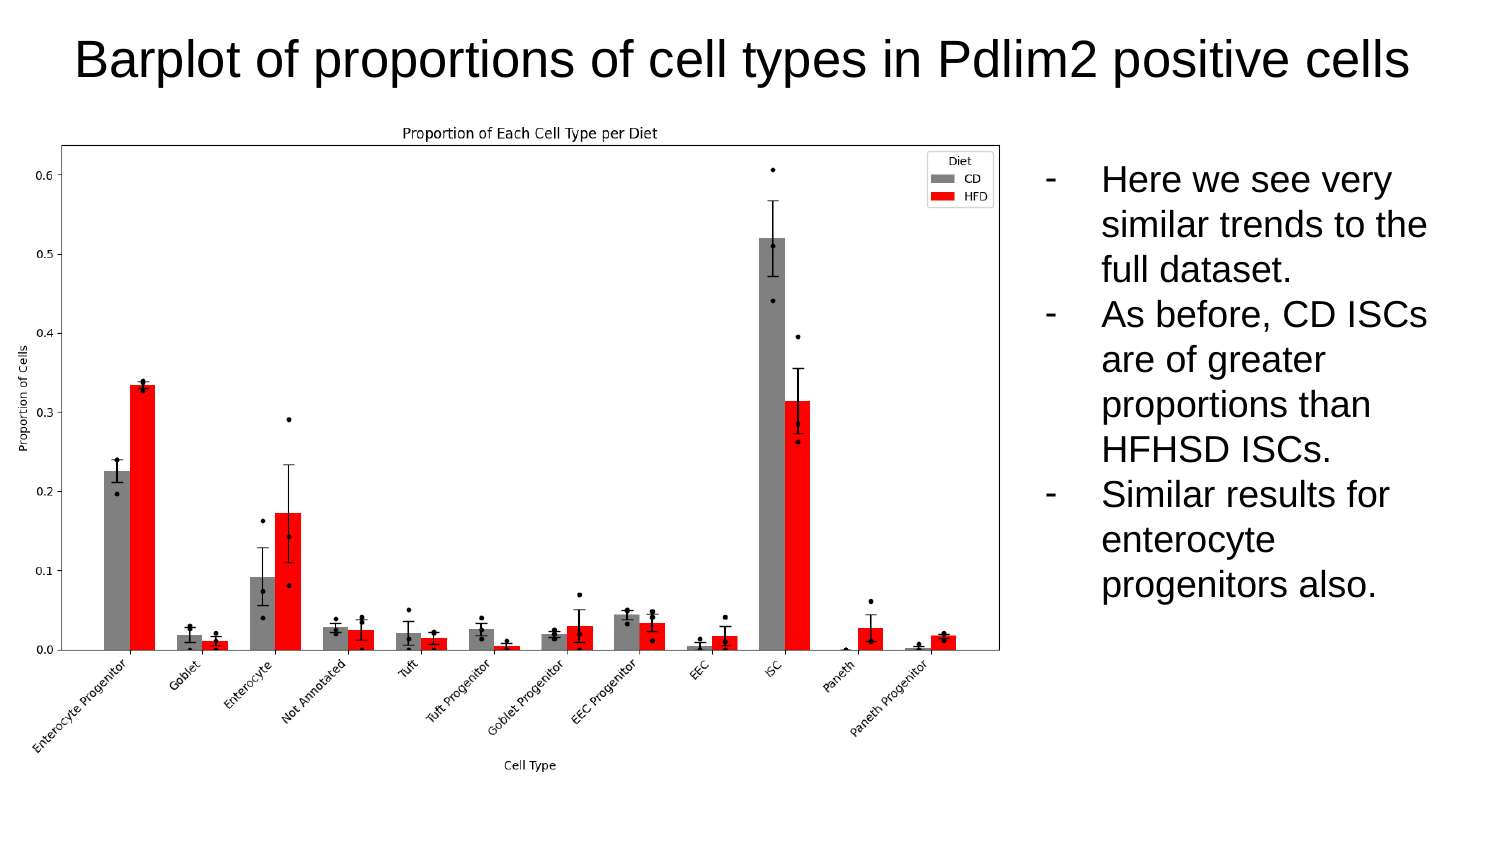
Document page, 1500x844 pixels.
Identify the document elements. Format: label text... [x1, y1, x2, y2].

picture [10, 118, 1007, 781]
title Barplot of proportions of cell types in Pdlim2 positive cells [51, 10, 1449, 105]
text_box Here we see very similar trends to the full dataset. As before, CD ISCs are of greater proportions than HFHSD ISCs. Similar results for enterocyte progenitors also. [1011, 139, 1487, 809]
